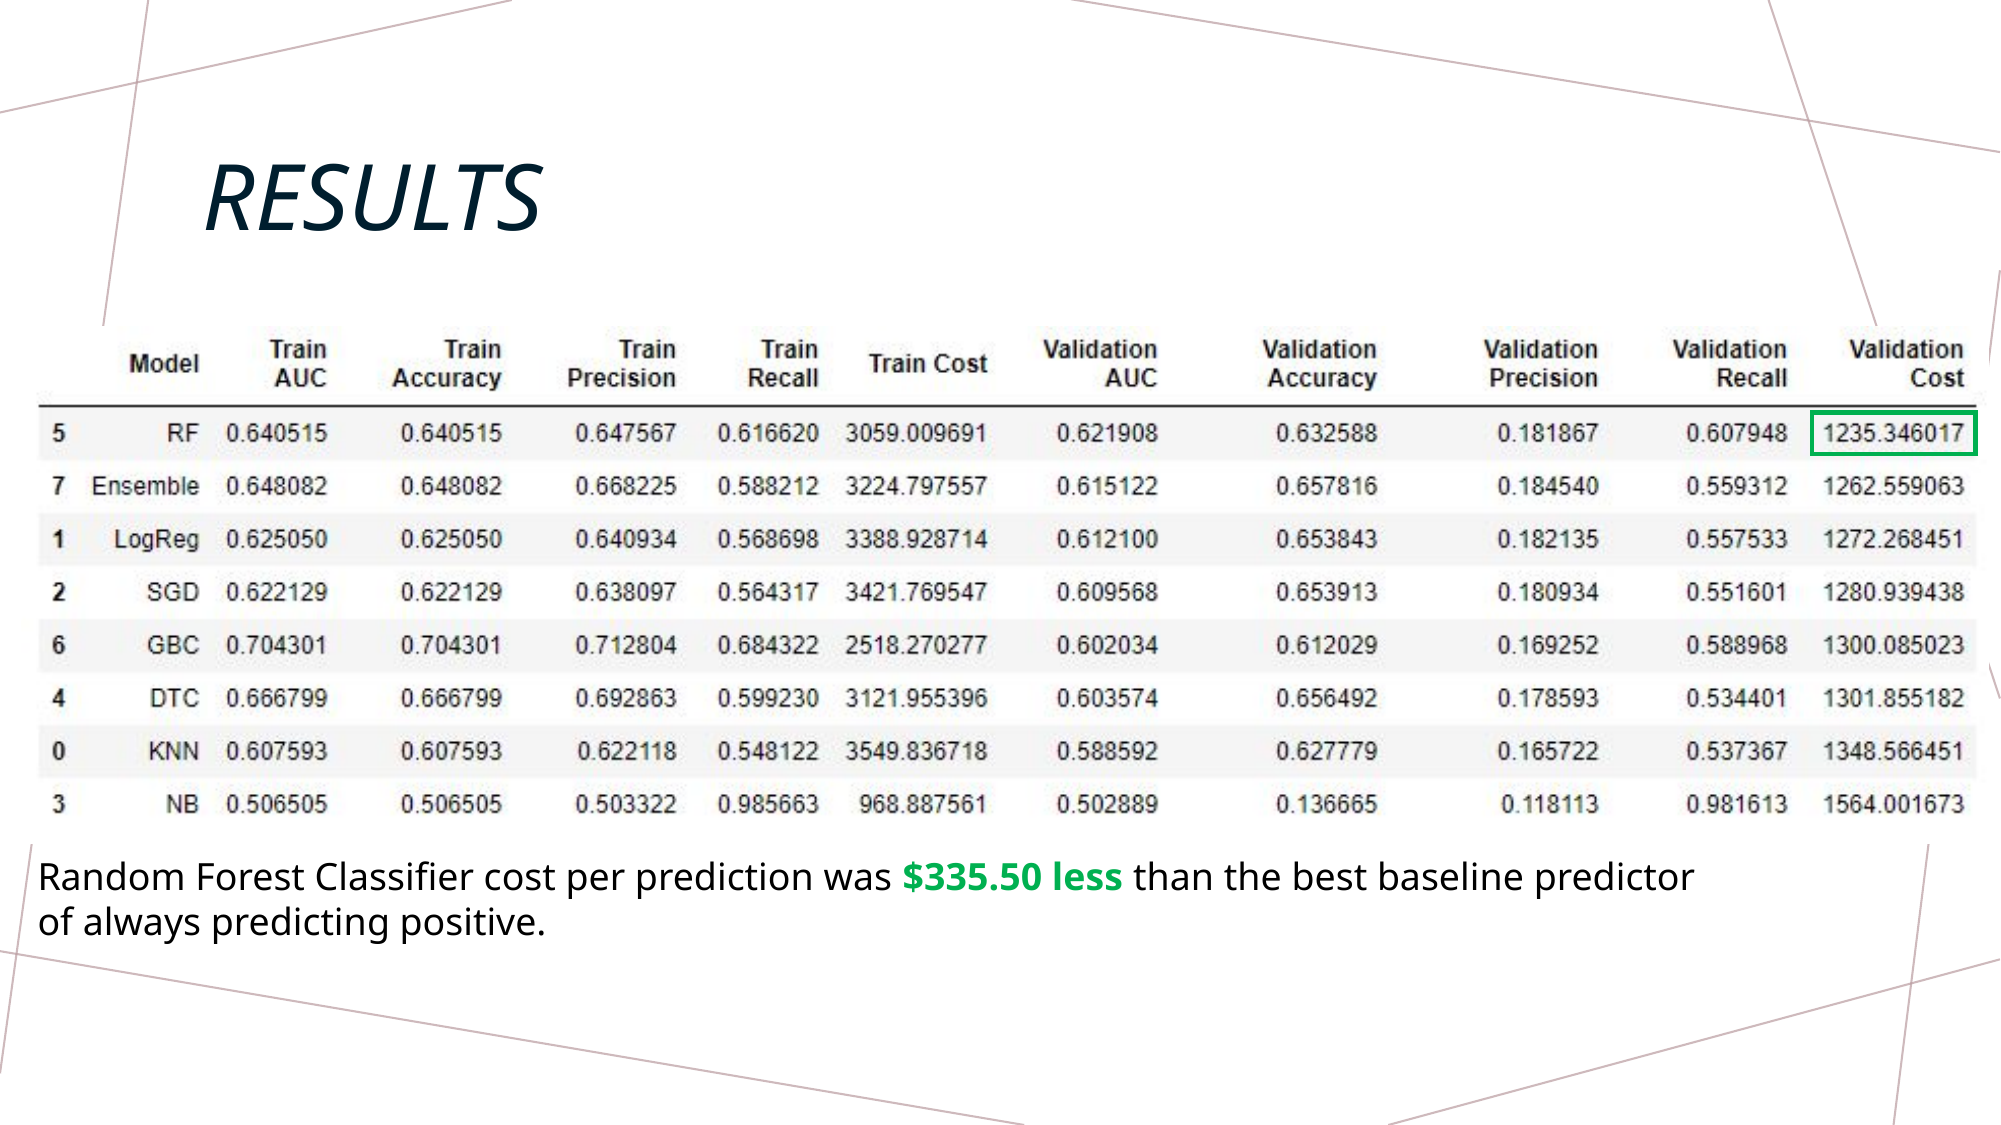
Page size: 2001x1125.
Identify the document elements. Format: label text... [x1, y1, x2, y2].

title Results [187, 87, 1813, 315]
text_box Random Forest Classifier cost per prediction was $335.50 less than the best baseline predictor of always predicting positive. [22, 845, 1753, 951]
picture [21, 326, 1989, 844]
